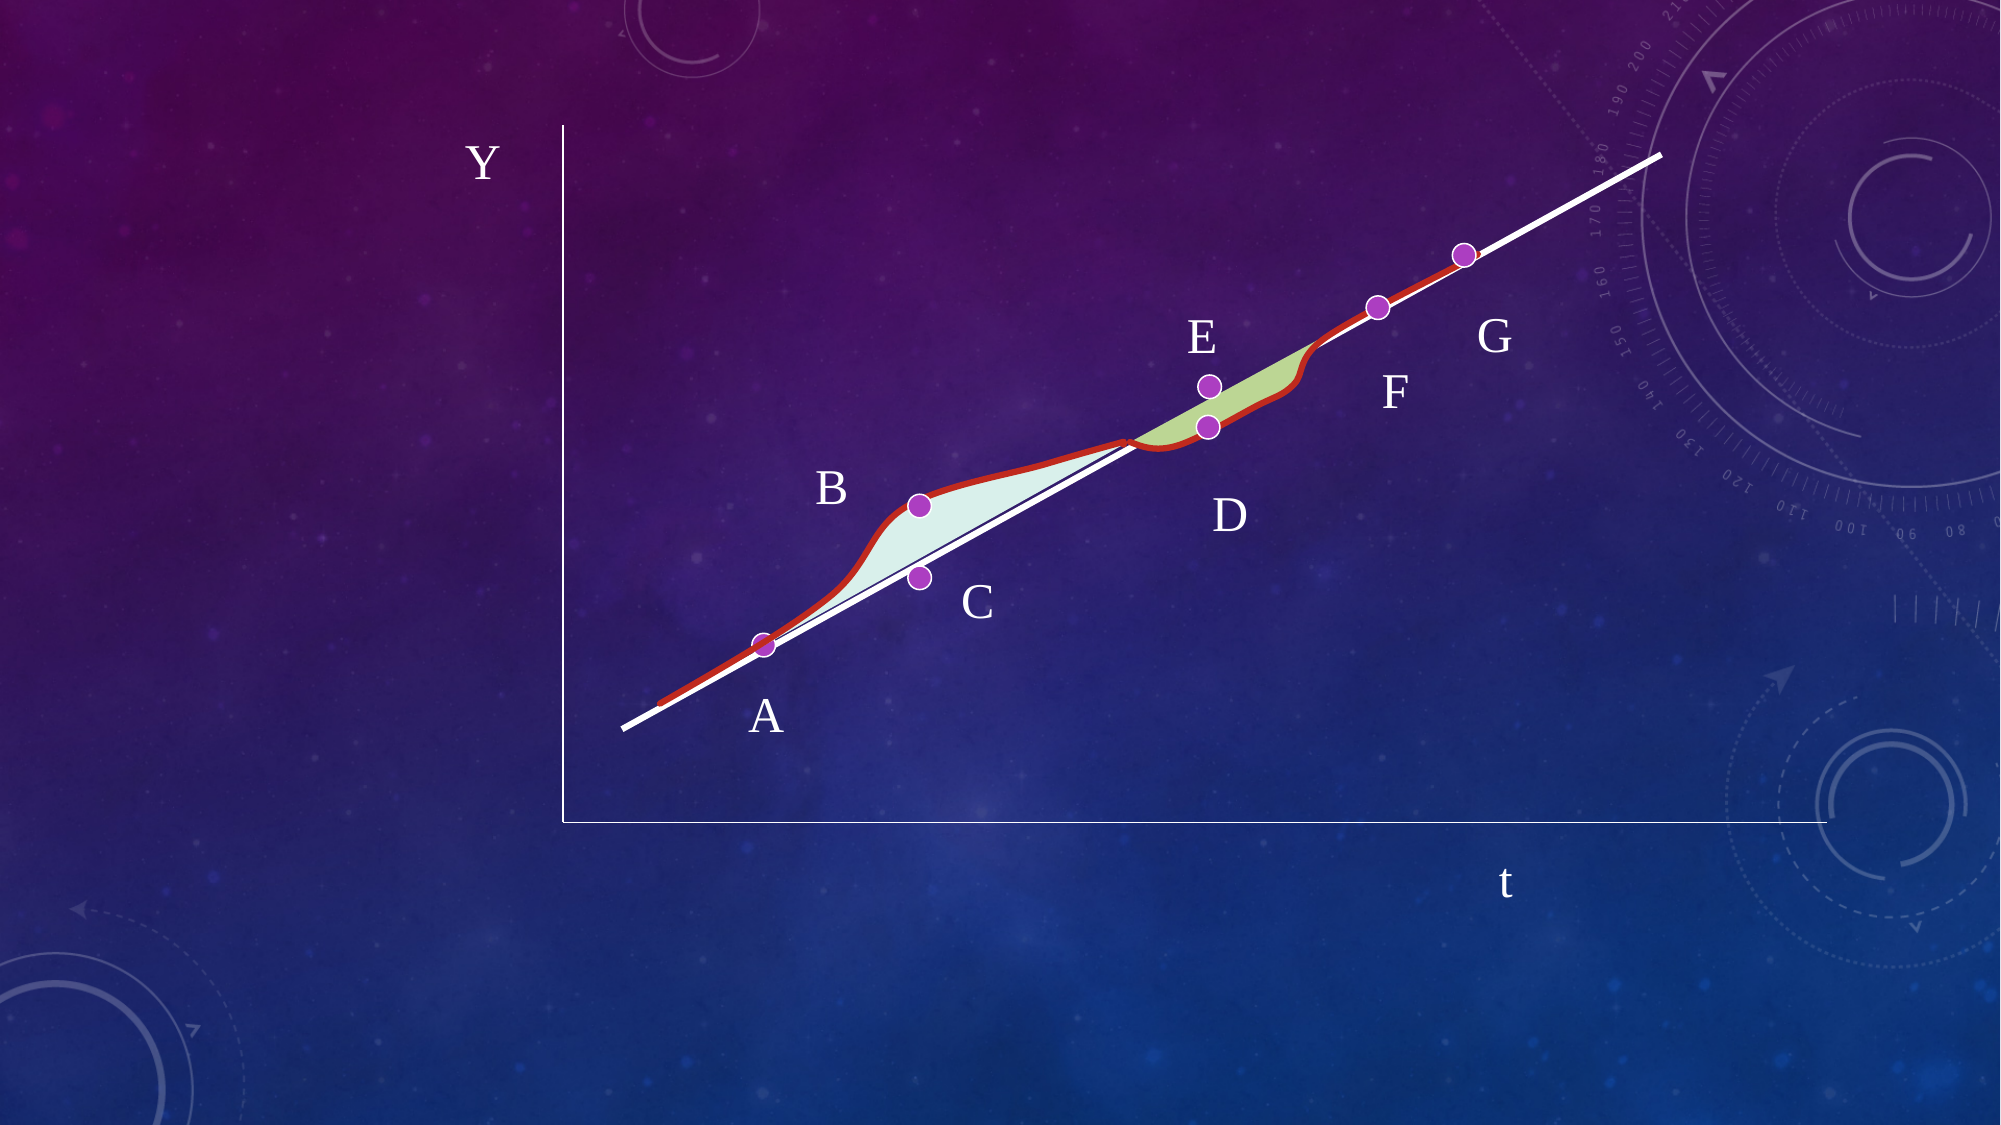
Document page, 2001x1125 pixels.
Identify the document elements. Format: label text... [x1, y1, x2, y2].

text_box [621, 154, 1662, 730]
text_box A [733, 742, 794, 750]
text_box Y [450, 122, 565, 197]
picture [0, 0, 2001, 1125]
text_box t [1484, 839, 1599, 915]
